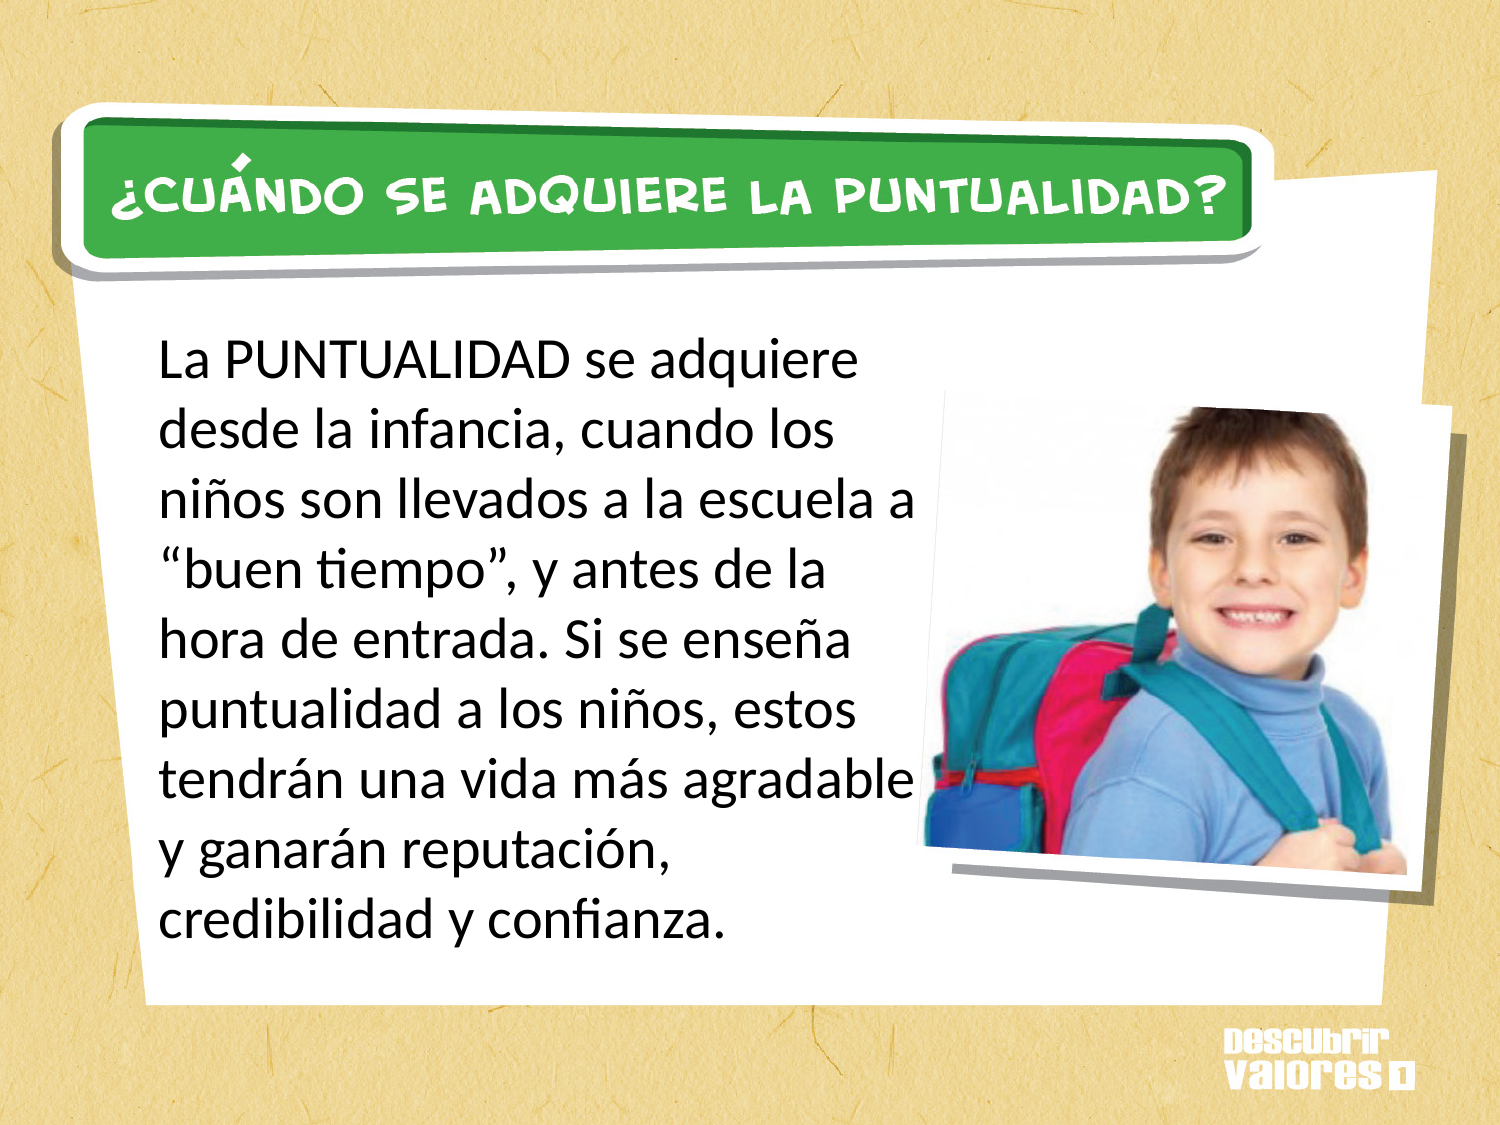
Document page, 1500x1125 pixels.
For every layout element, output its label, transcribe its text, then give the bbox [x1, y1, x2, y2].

picture [0, 0, 1500, 1125]
text_box La PUNTUALIDAD se adquiere desde la infancia, cuando los niños son llevados a la escuela a “buen tiempo”, y antes de la hora de entrada. Si se enseña puntualidad a los niños, estos tendrán una vida más agradable y ganarán reputación, credibilidad y confianza. [87, 312, 963, 1075]
